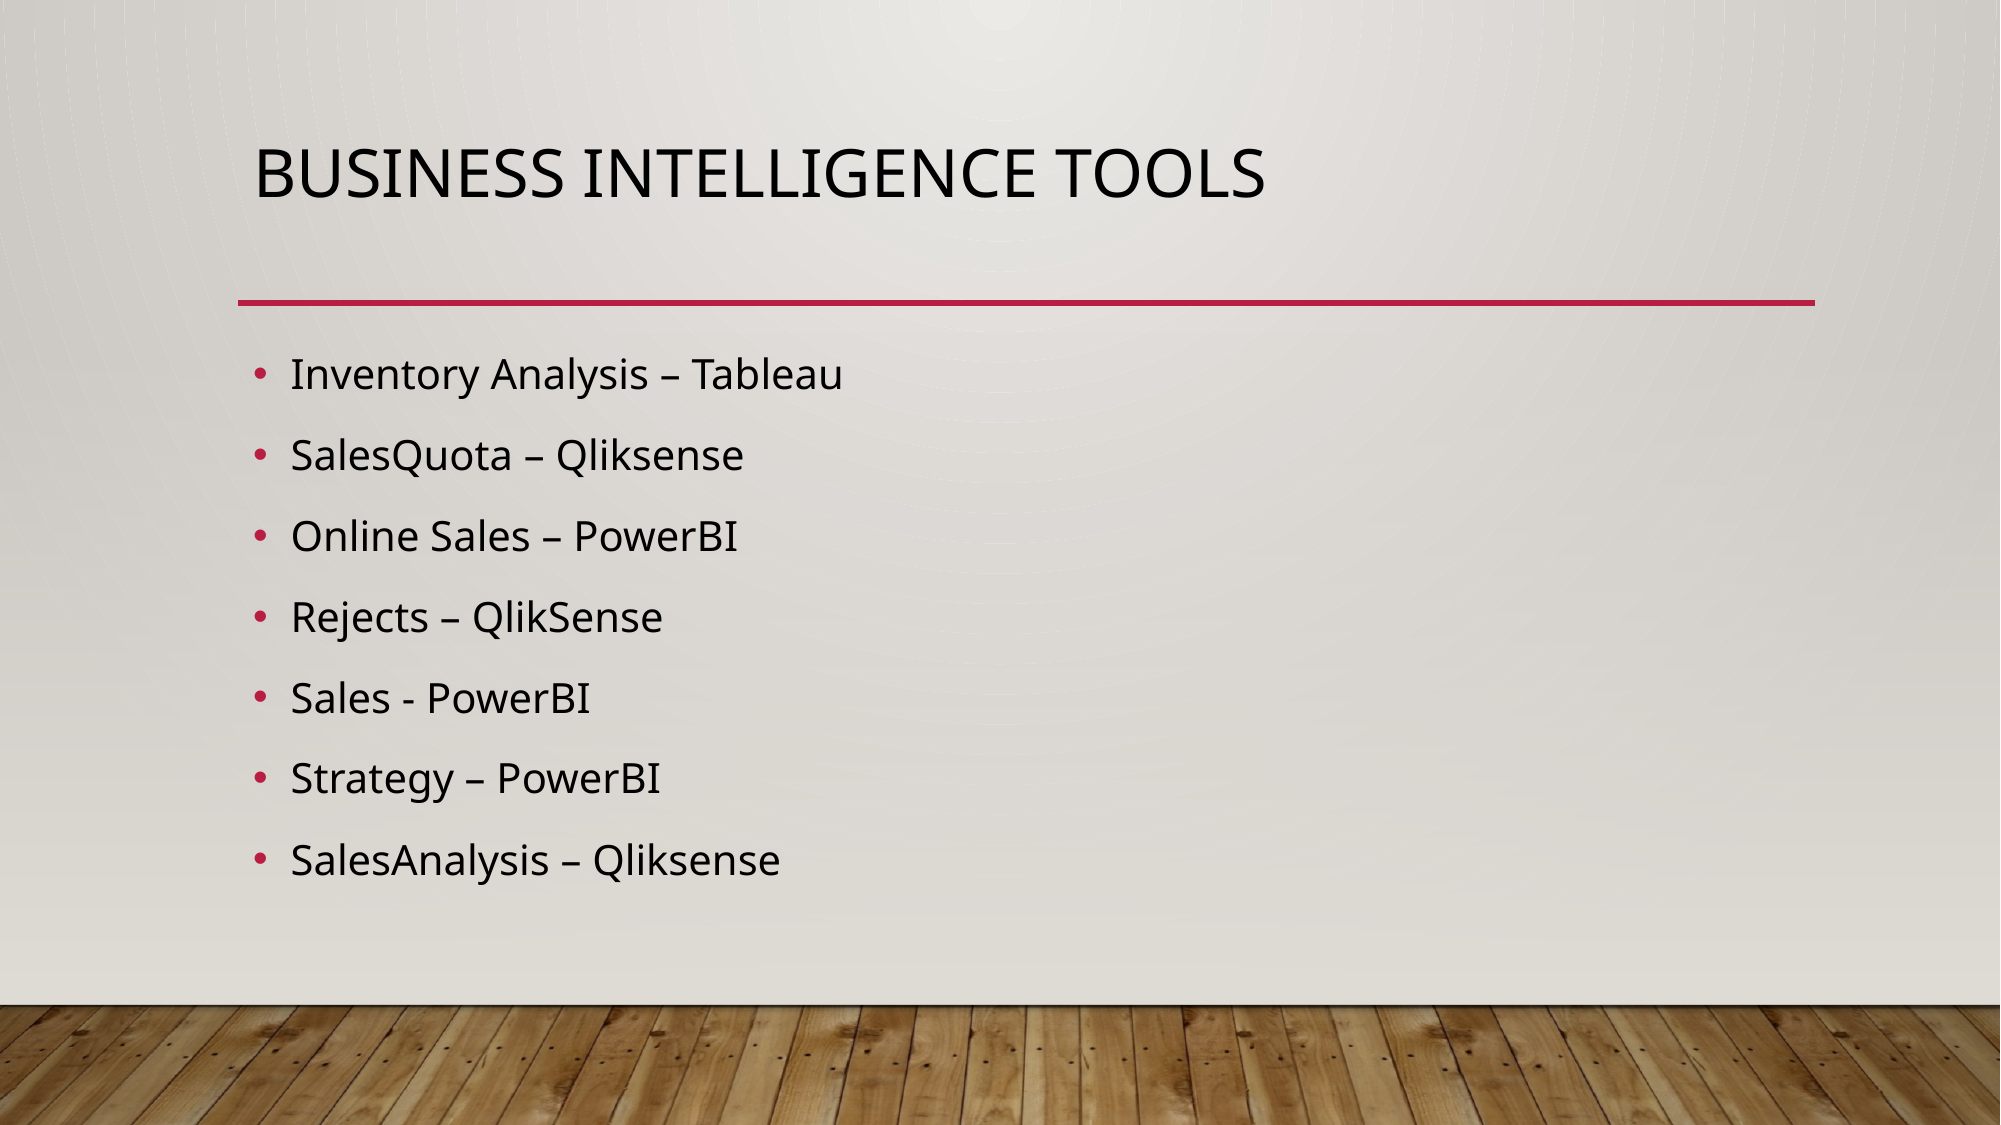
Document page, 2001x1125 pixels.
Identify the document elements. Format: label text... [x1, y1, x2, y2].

picture [0, 1005, 2000, 1125]
title Business intelligence tools [238, 131, 1814, 305]
list Inventory Analysis – Tableau SalesQuota – Qliksense Online Sales – PowerBI Rejects – QlikSense Sales - PowerBI Strategy – PowerBI SalesAnalysis – Qliksense [238, 330, 1814, 897]
